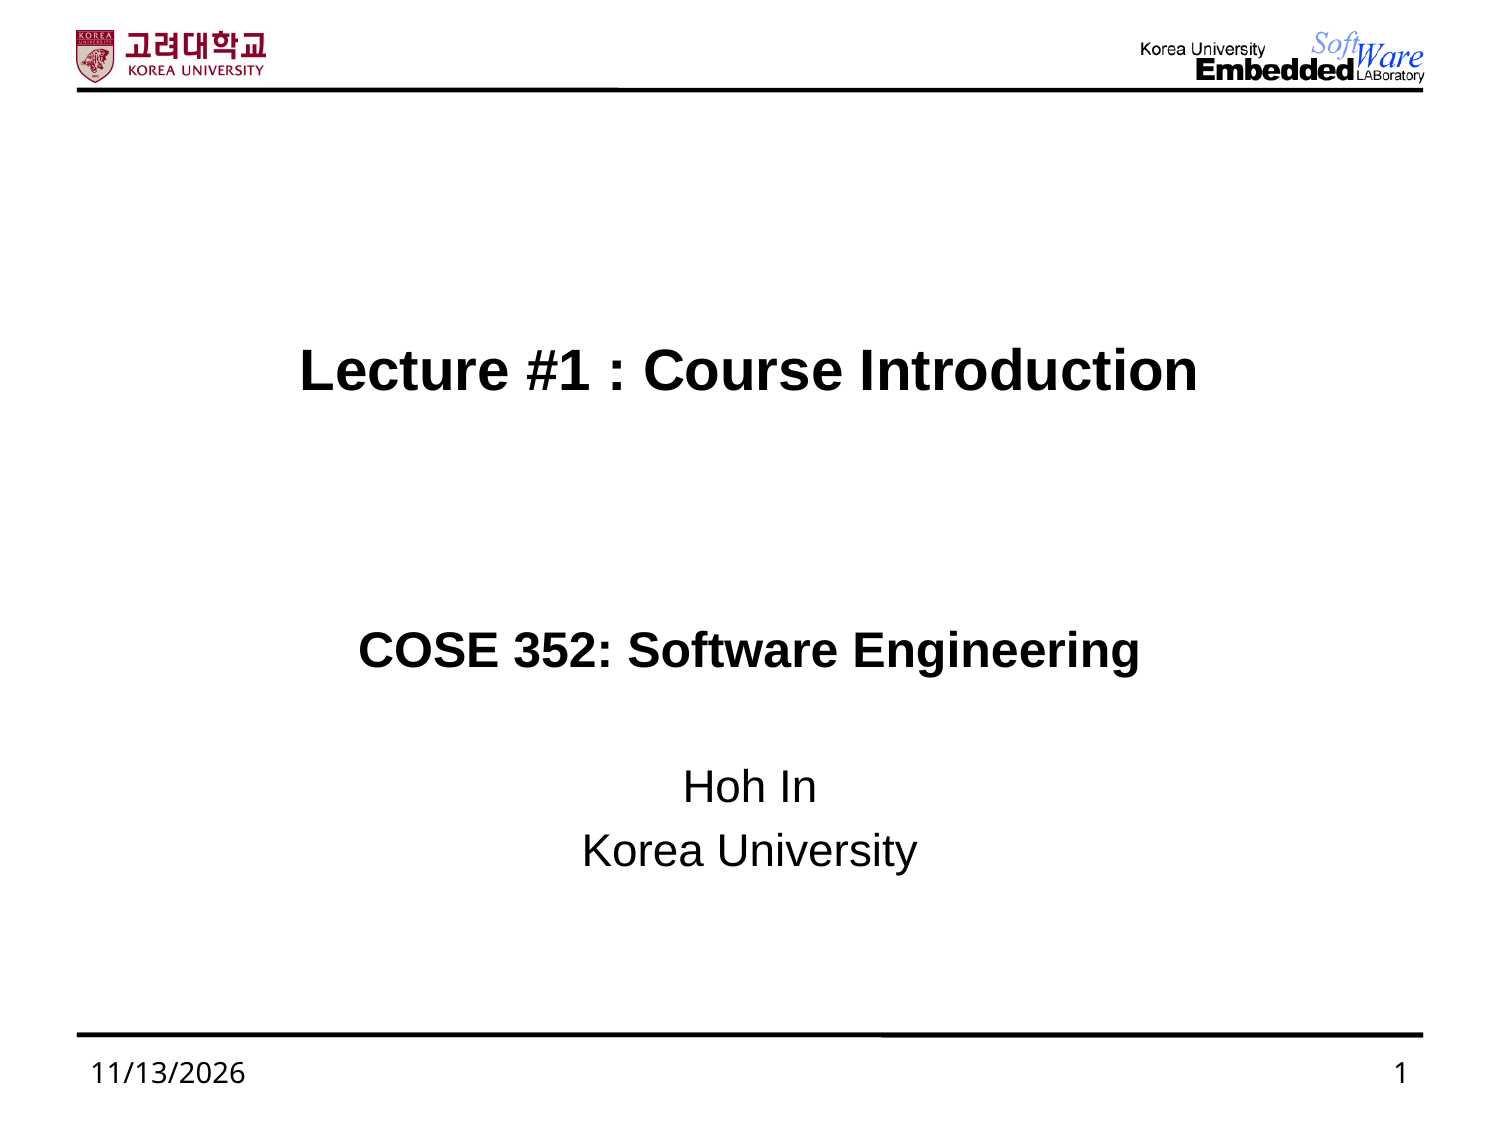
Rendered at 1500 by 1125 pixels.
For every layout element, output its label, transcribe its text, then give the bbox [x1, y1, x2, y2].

list COSE 352: Software Engineering Hoh In Korea University [75, 609, 1425, 1012]
slide_number 1 [1074, 1046, 1426, 1107]
picture [1139, 30, 1425, 85]
picture [76, 30, 266, 83]
title Lecture #1 : Course Introduction [75, 314, 1425, 421]
slide_number 2023. 9. 4. [74, 1046, 426, 1107]
